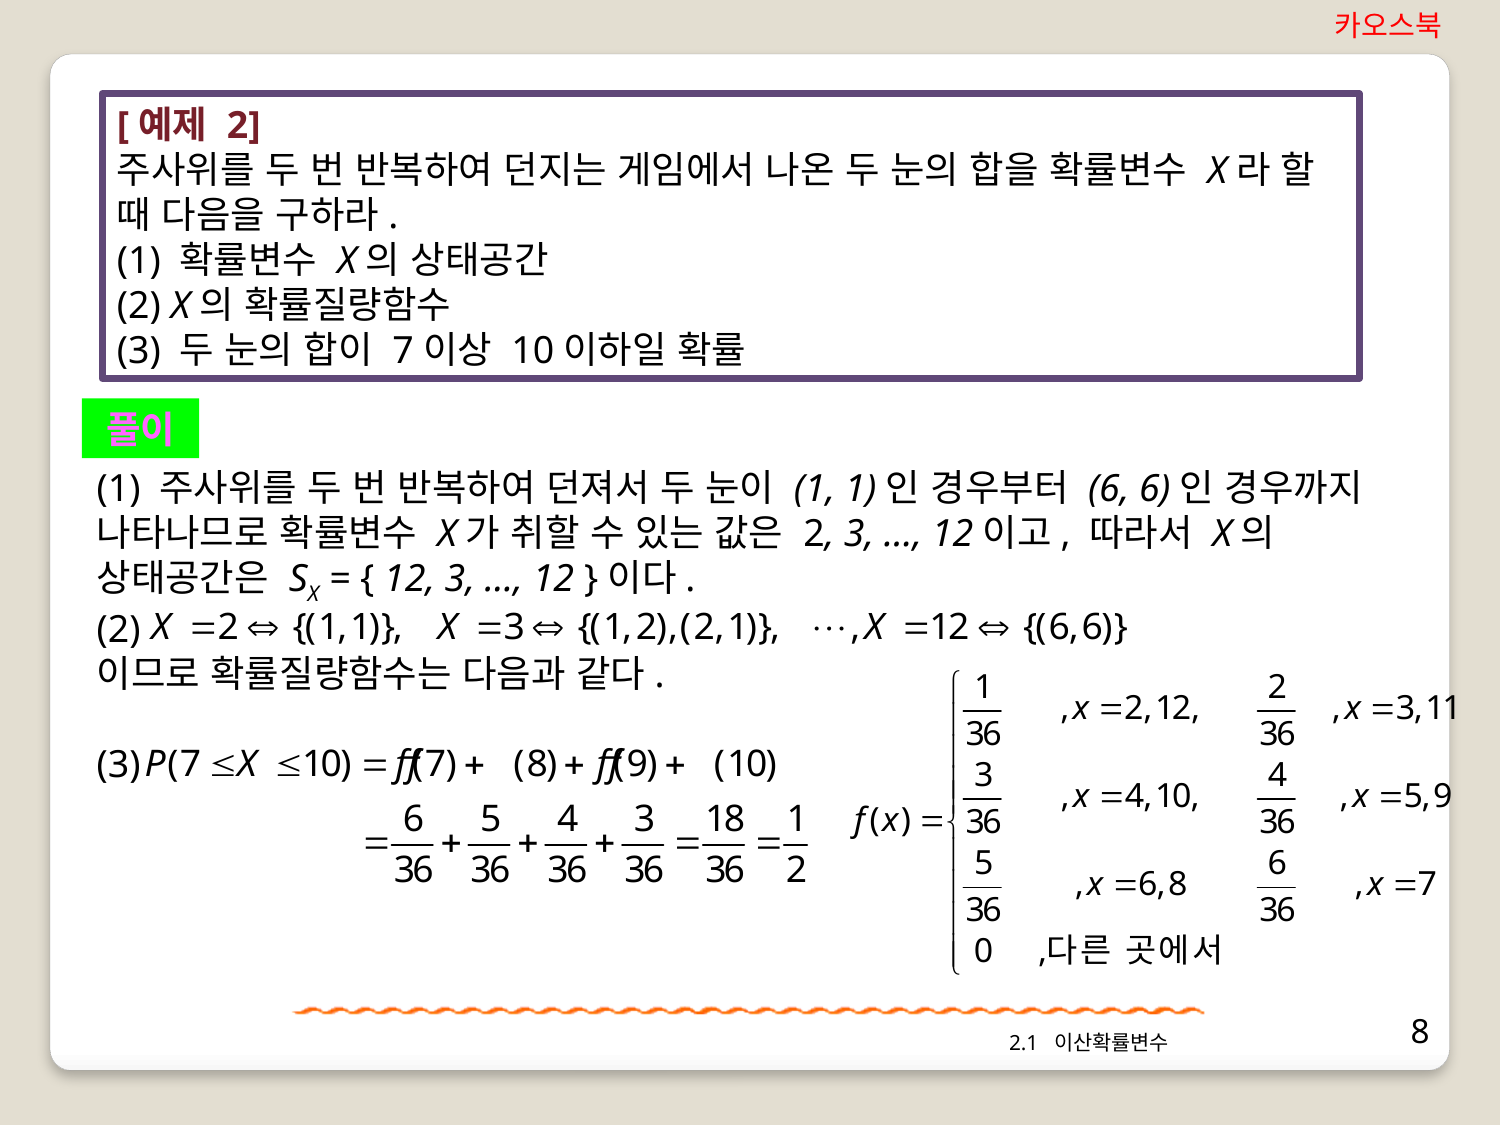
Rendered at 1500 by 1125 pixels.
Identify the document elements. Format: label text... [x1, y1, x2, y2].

slide_number 8 [1369, 1002, 1445, 1063]
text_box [138, 743, 816, 890]
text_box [843, 664, 1466, 981]
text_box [145, 605, 1137, 659]
picture [281, 1003, 1219, 1020]
text_box [예제 2] 주사위를 두 번 반복하여 던지는 게임에서 나온 두 눈의 합을 확률변수 X라 할 때 다음을 구하라. (1) 확률변수 X의 상태공간 (2) X의 확률질량함수 (3) 두 눈의 합이 7이상 10이하일 확률 [99, 90, 1363, 382]
footer 2.1 이산확률변수 [994, 1002, 1369, 1063]
text_box (1) 주사위를 두 번 반복하여 던져서 두 눈이 (1, 1)인 경우부터 (6, 6)인 경우까지 나타나므로 확률변수 X가 취할 수 있는 값은 2, 3, …, 12이고, 따라서 X의 상태공간은 SX = { 12, 3, …, 12 }이다. (2) 이므로 확률질량함수는 다음과 같다. (3) [81, 456, 1418, 793]
text_box 풀이 [81, 398, 200, 456]
text_box 카오스북 [1277, 0, 1500, 50]
